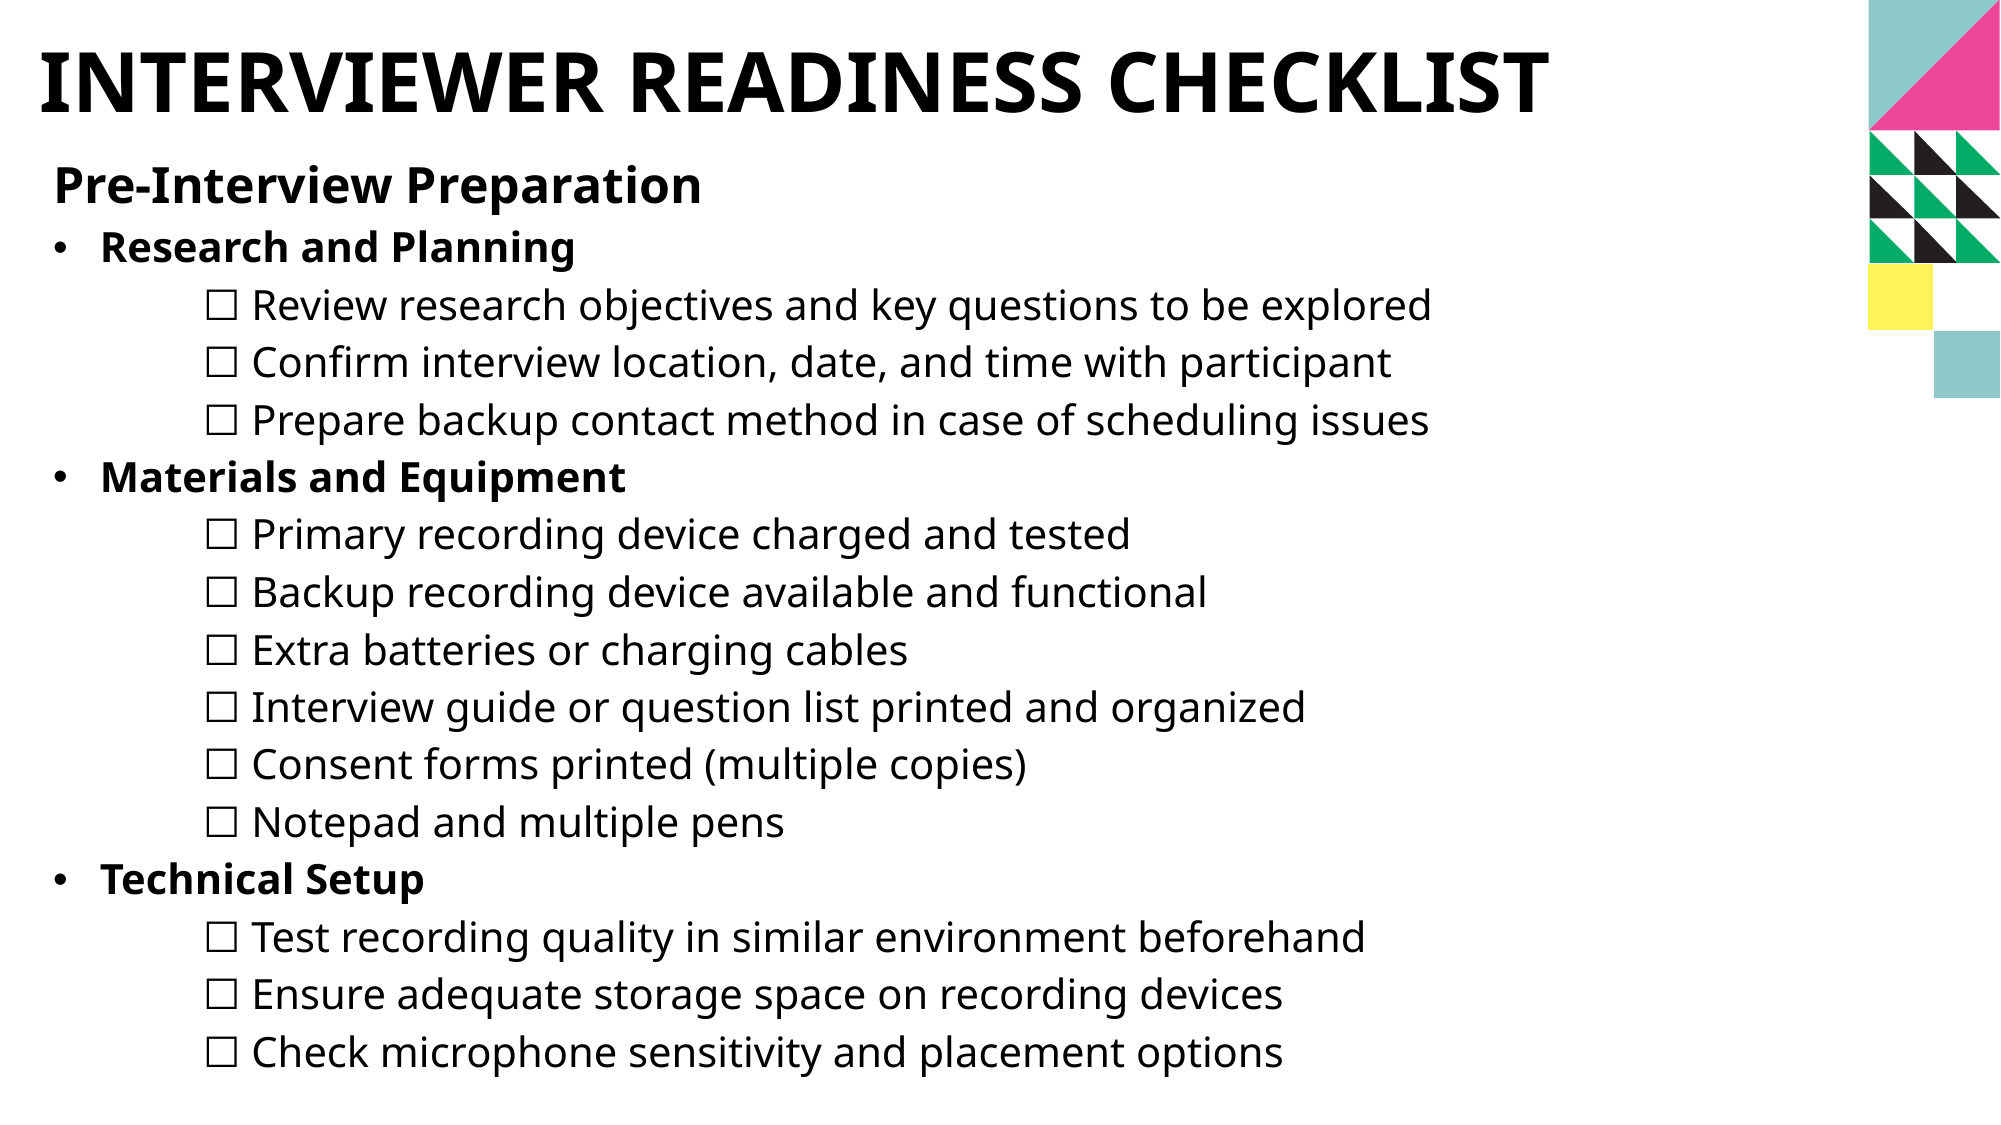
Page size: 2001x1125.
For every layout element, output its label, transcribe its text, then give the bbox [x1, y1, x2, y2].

text_box Pre-Interview Preparation Research and Planning ☐ Review research objectives and key questions to be explored ☐ Confirm interview location, date, and time with participant ☐ Prepare backup contact method in case of scheduling issues Materials and Equipment ☐ Primary recording device charged and tested ☐ Backup recording device available and functional ☐ Extra batteries or charging cables ☐ Interview guide or question list printed and organized ☐ Consent forms printed (multiple copies) ☐ Notepad and multiple pens Technical Setup ☐ Test recording quality in similar environment beforehand ☐ Ensure adequate storage space on recording devices ☐ Check microphone sensitivity and placement options [38, 152, 1840, 1084]
title Interviewer Readiness Checklist [24, 31, 1587, 139]
